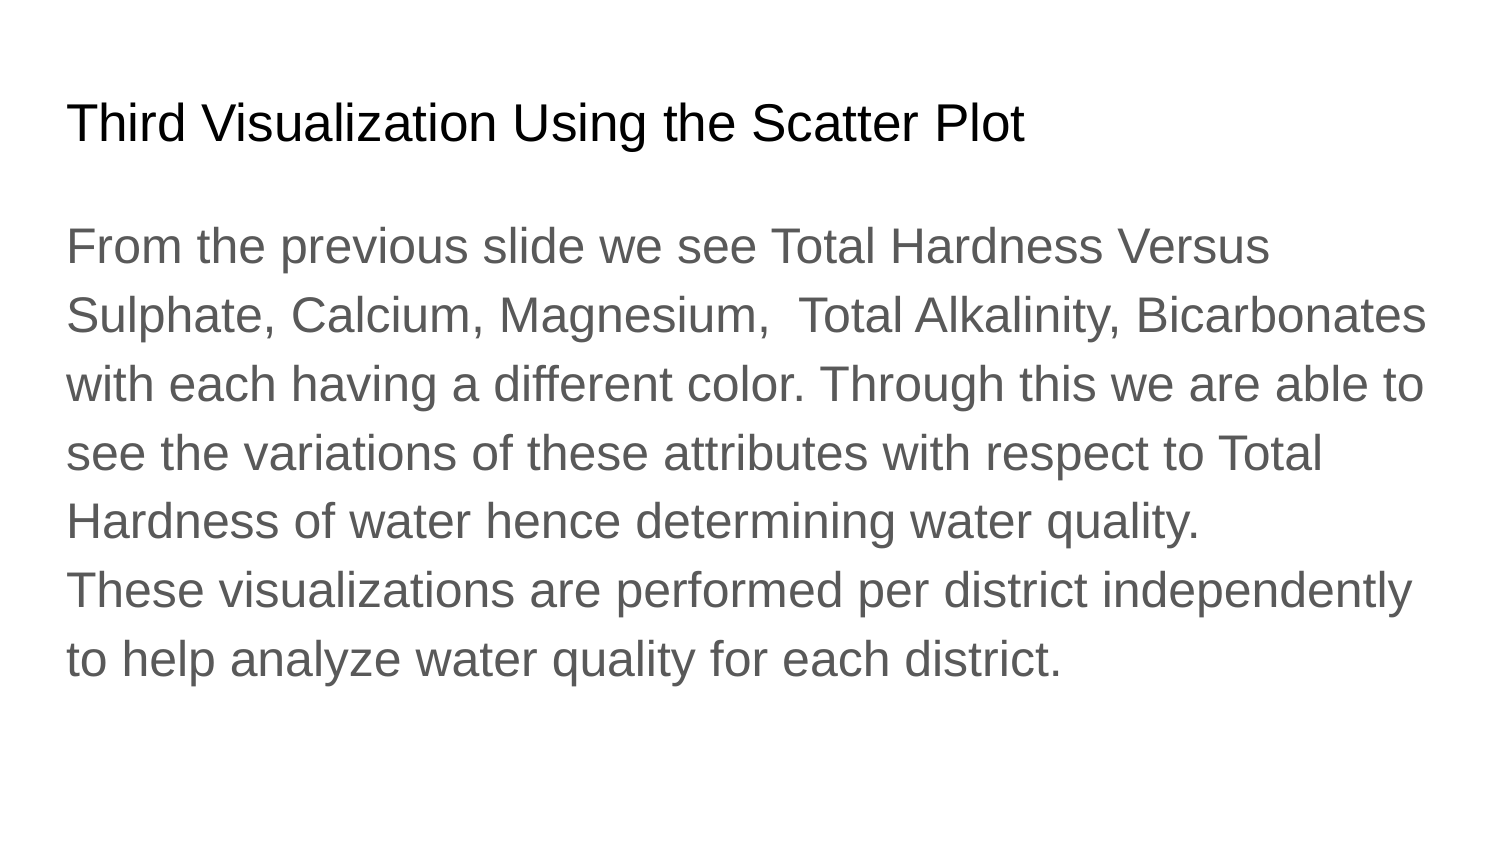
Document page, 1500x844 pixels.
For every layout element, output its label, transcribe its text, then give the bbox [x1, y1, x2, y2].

title Third Visualization Using the Scatter Plot [51, 72, 1449, 167]
list From the previous slide we see Total Hardness Versus Sulphate, Calcium, Magnesium, Total Alkalinity, Bicarbonates with each having a different color. Through this we are able to see the variations of these attributes with respect to Total Hardness of water hence determining water quality. These visualizations are performed per district independently to help analyze water quality for each district. [51, 189, 1449, 750]
